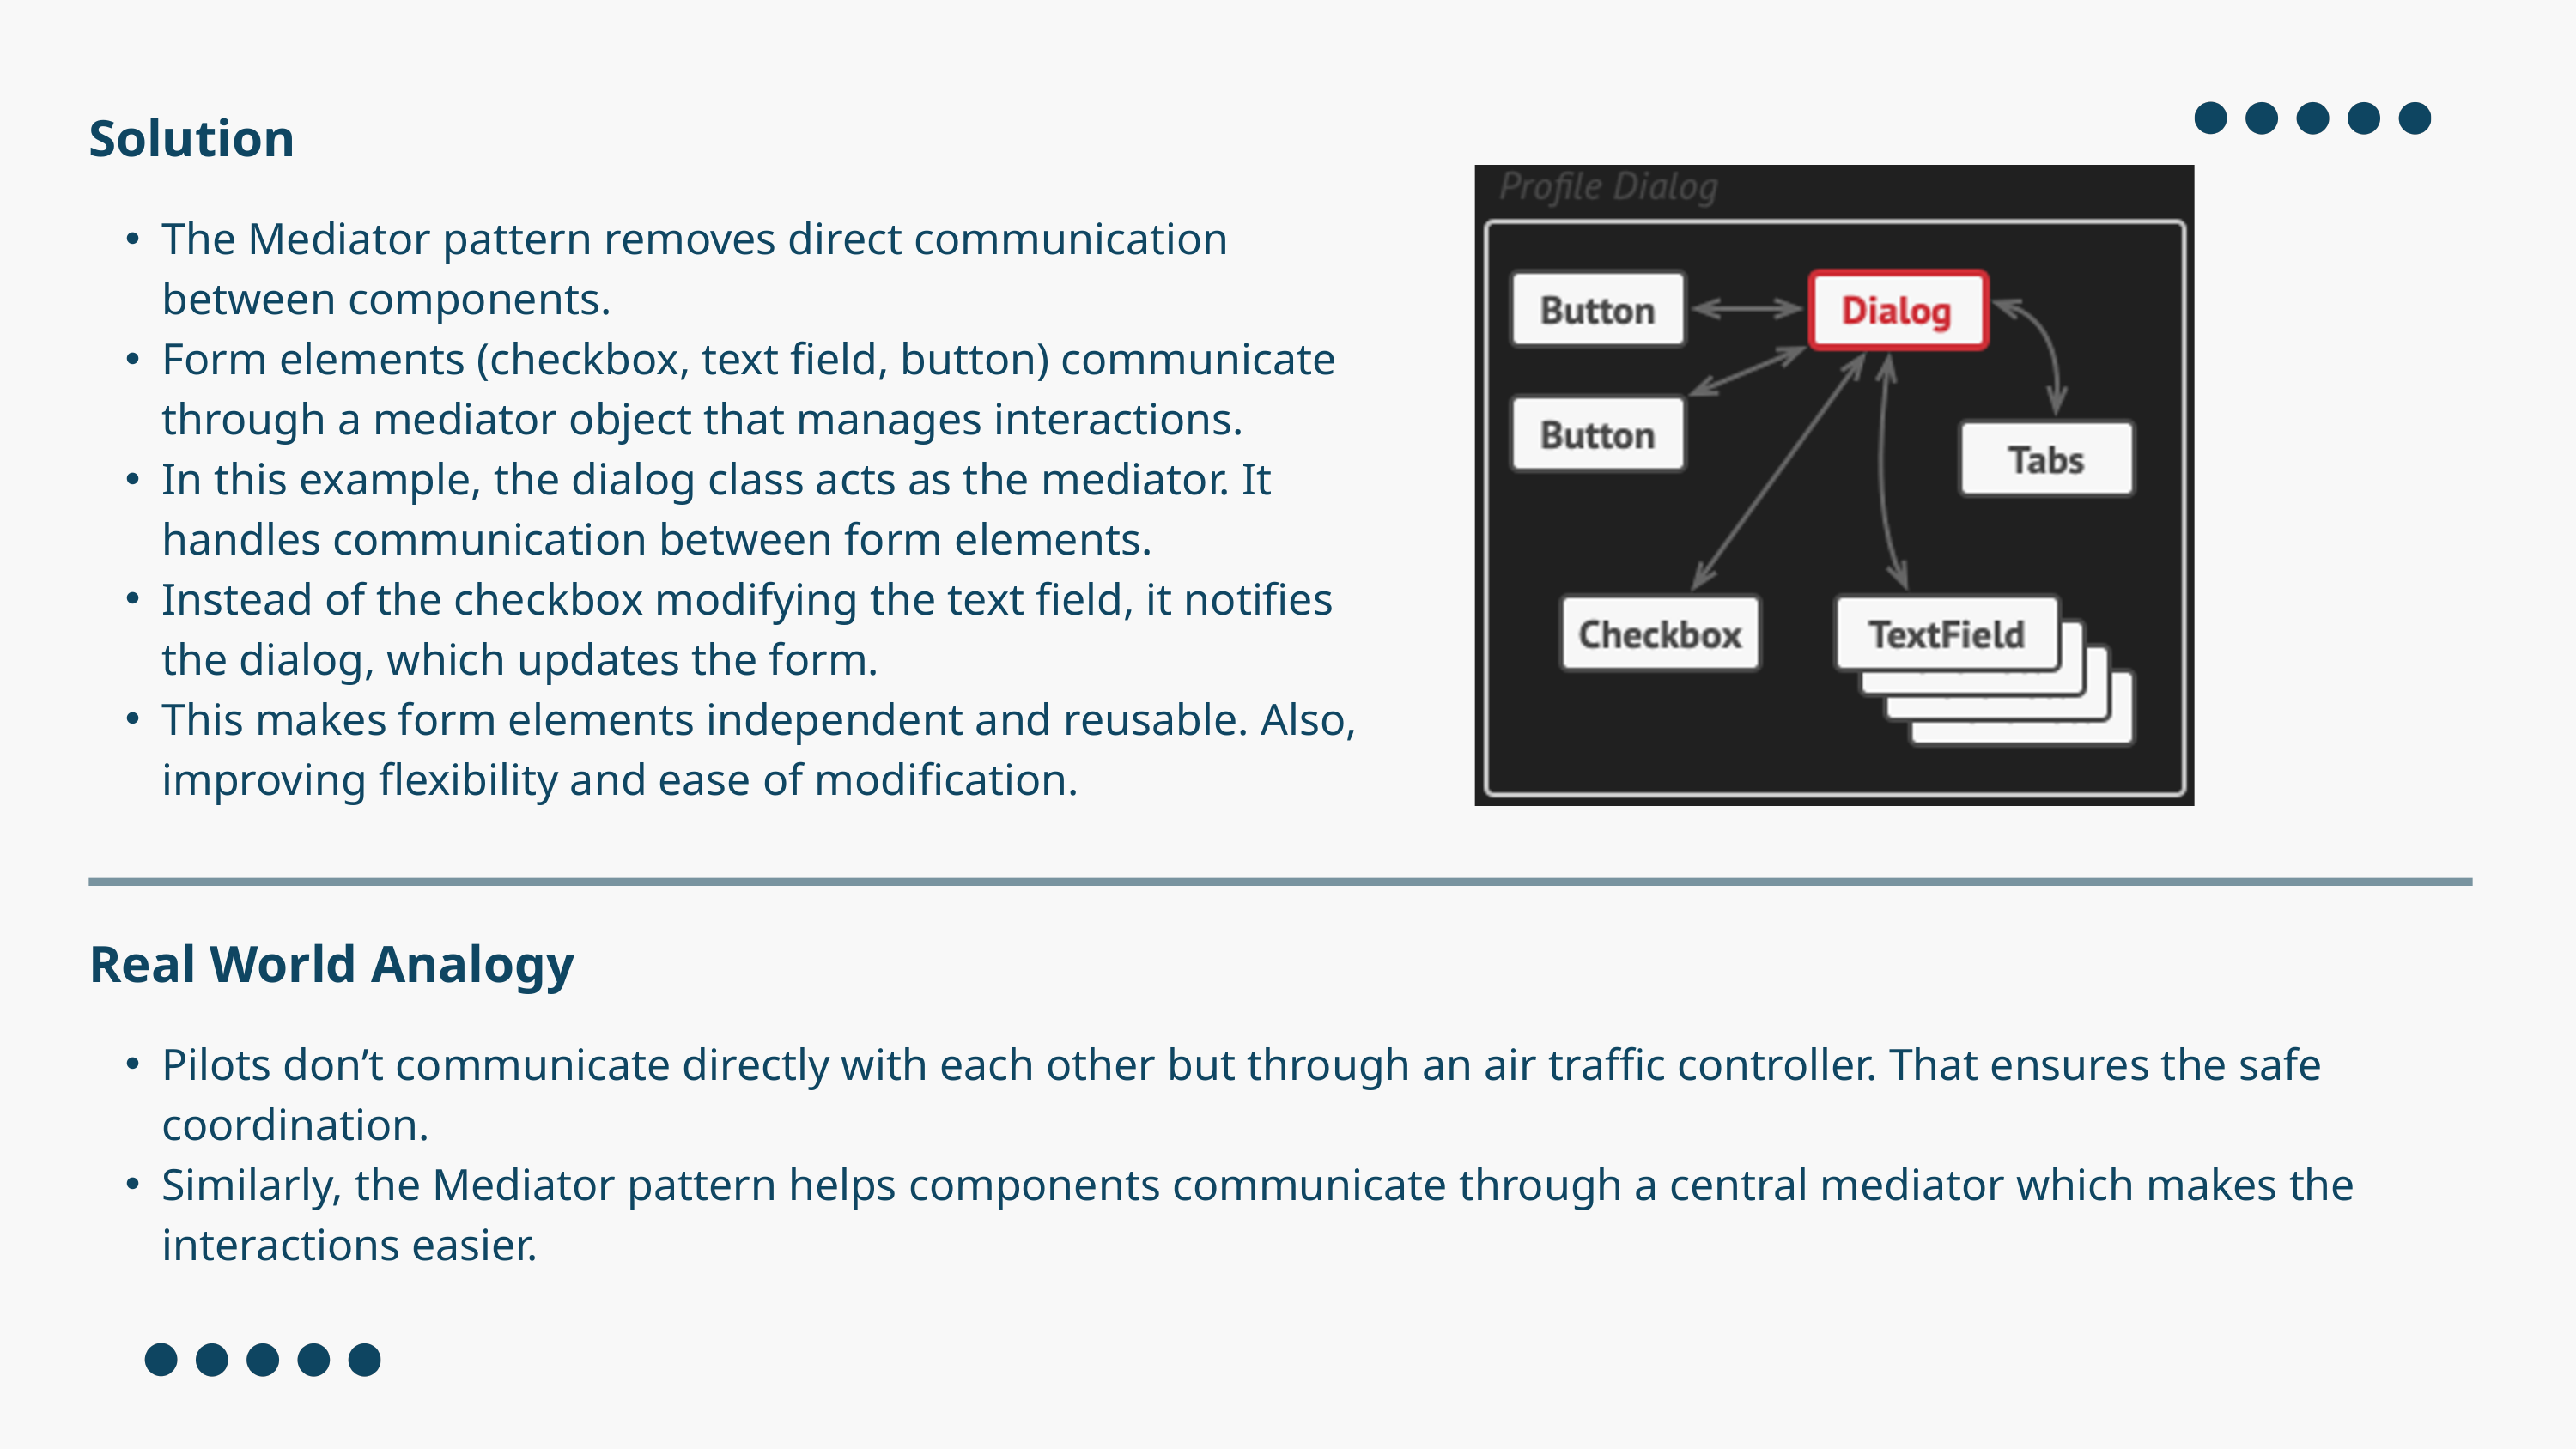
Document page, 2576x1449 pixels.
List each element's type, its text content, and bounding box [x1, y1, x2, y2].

text_box Solution [88, 96, 842, 167]
text_box [2194, 100, 2432, 136]
text_box Pilots don’t communicate directly with each other but through an air traffic controller. That ensures the safe coordination. Similarly, the Mediator pattern helps components communicate through a central mediator which makes the interactions easier. [88, 1028, 2473, 1330]
text_box Real World Analogy [88, 922, 842, 992]
text_box [1474, 165, 2195, 806]
text_box [144, 1342, 381, 1378]
text_box The Mediator pattern removes direct communication between components. Form elements (checkbox, text field, button) communicate through a mediator object that manages interactions. In this example, the dialog class acts as the mediator. It handles communication between form elements. Instead of the checkbox modifying the text field, it notifies the dialog, which updates the form. This makes form elements independent and reusable. Also, improving flexibility and ease of modification. [88, 203, 1393, 864]
